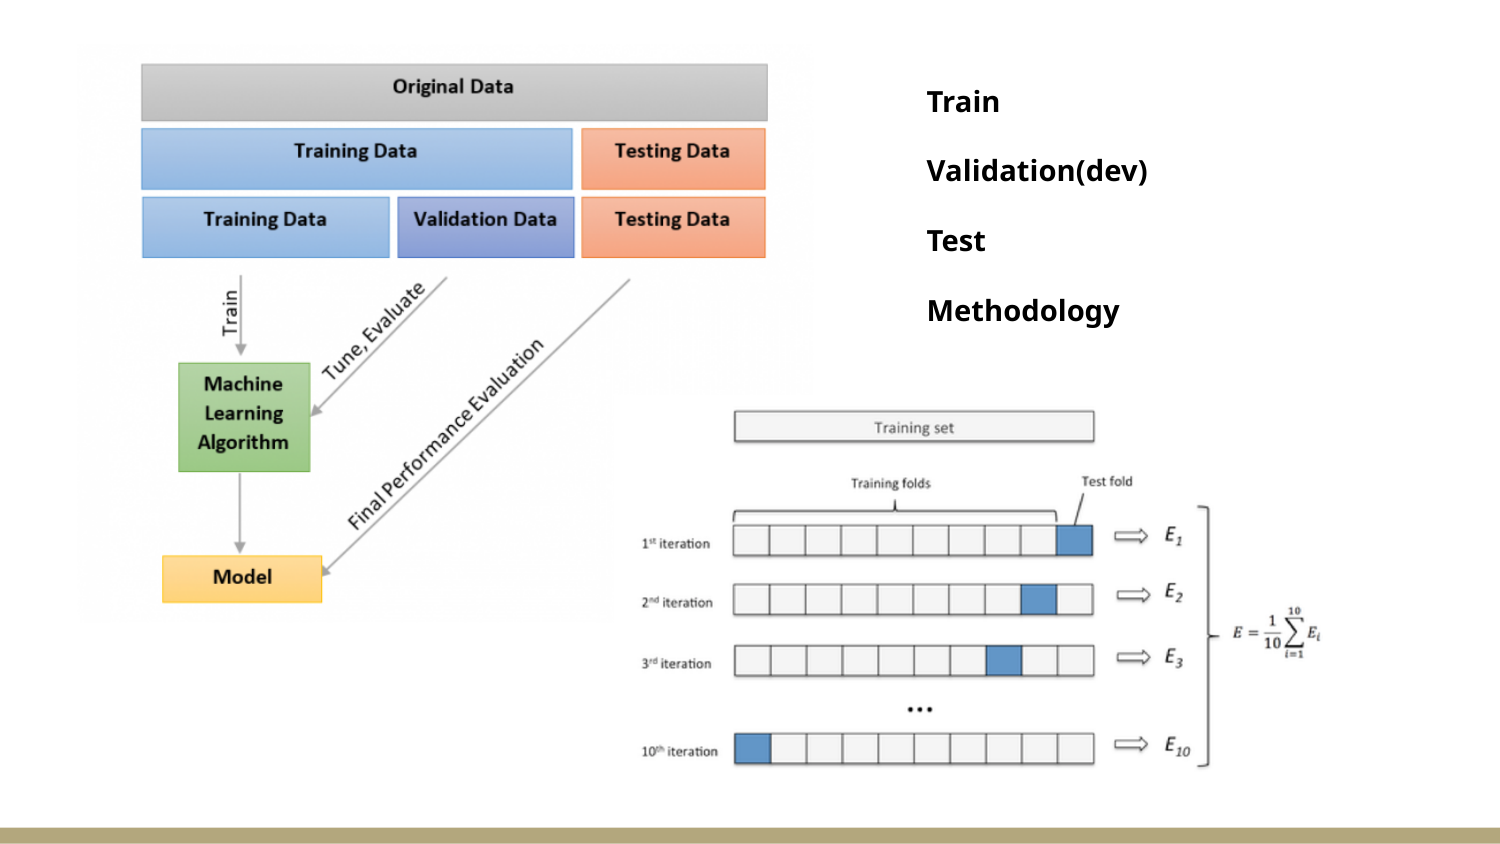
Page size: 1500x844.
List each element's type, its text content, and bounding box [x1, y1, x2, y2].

picture [77, 43, 1342, 799]
text_box Train Validation(dev) Test Methodology [911, 67, 1361, 491]
